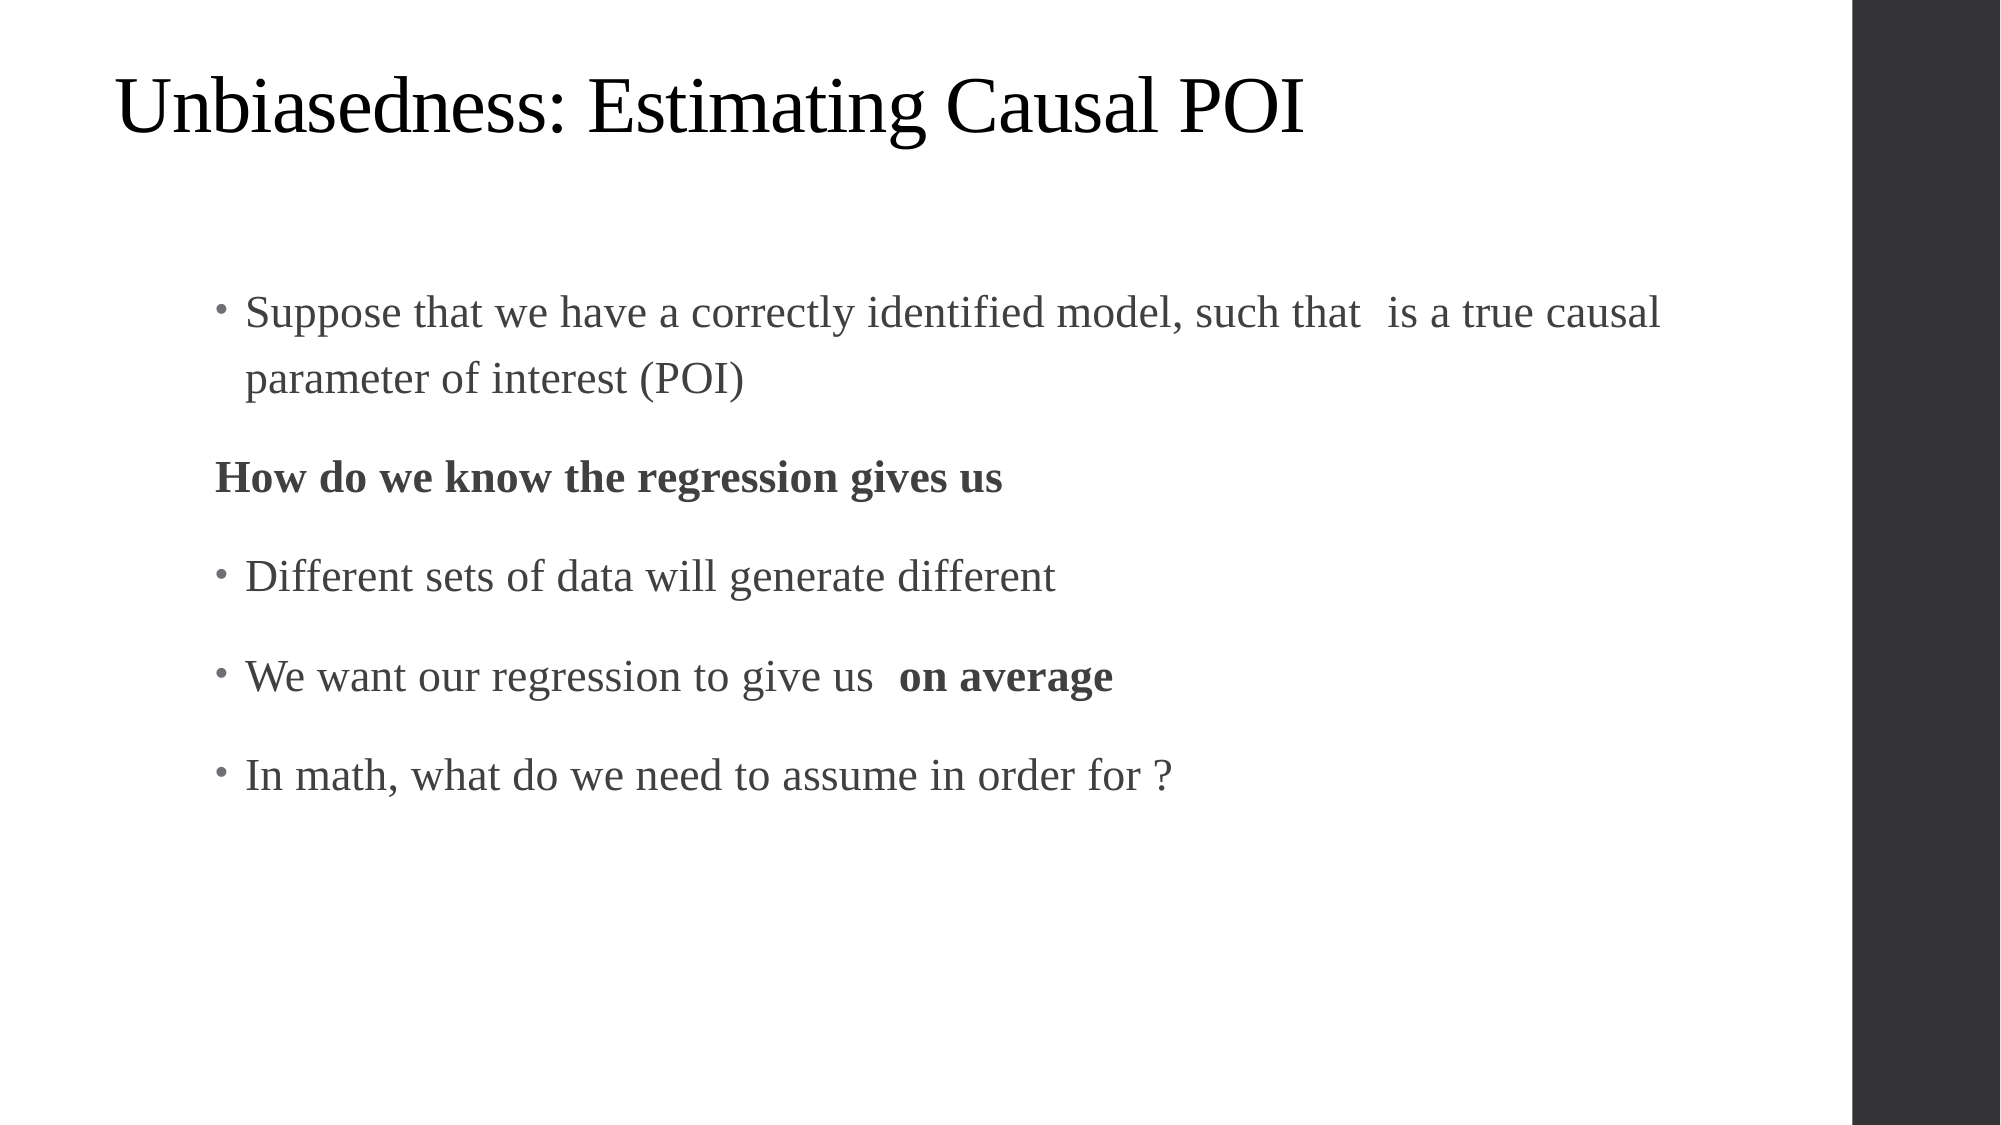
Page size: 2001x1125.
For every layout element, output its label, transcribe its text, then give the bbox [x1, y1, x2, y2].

title Unbiasedness: Estimating Causal POI [99, 55, 1575, 158]
